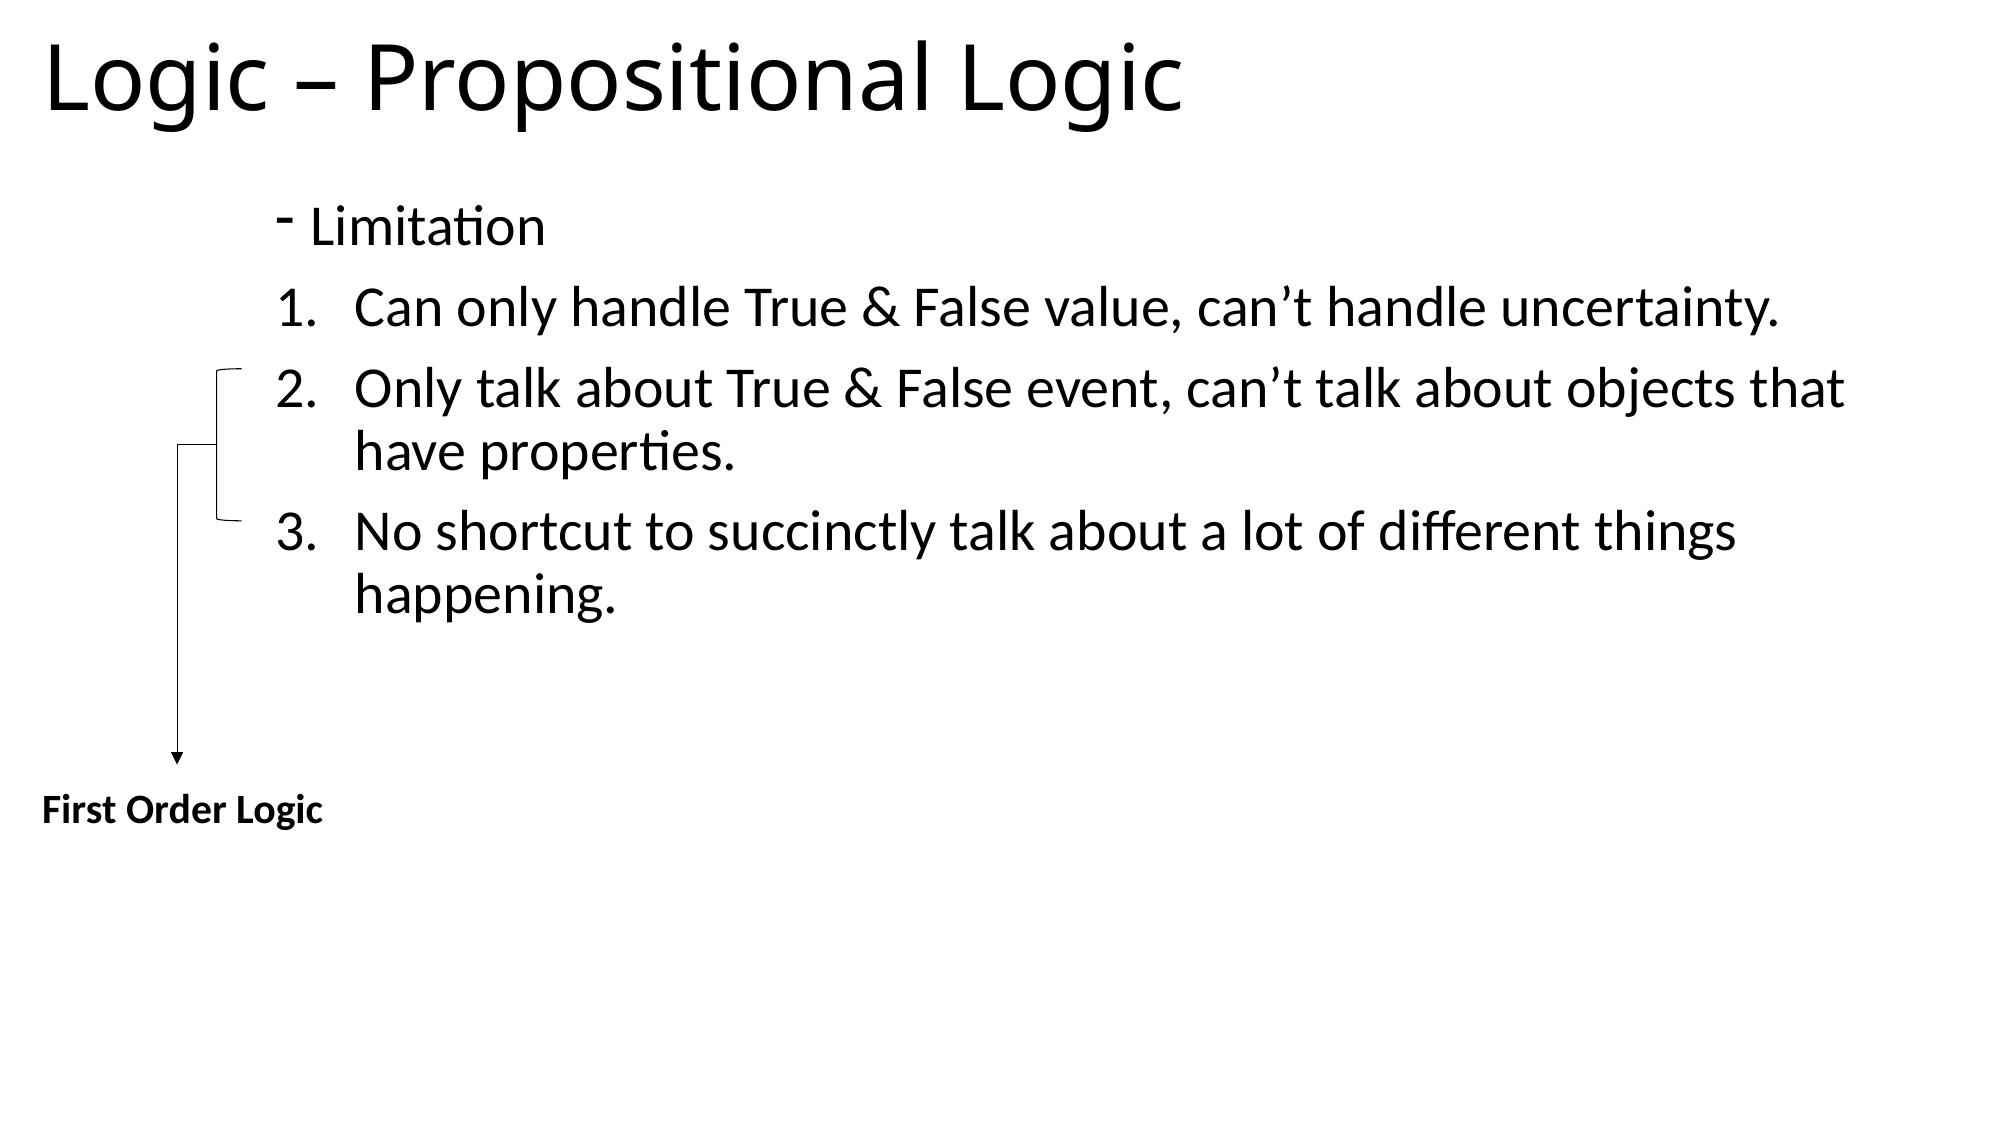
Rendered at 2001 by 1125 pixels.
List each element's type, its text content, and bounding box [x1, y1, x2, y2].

list Limitation Can only handle True & False value, can’t handle uncertainty. Only talk about True & False event, can’t talk about objects that have properties. No shortcut to succinctly talk about a lot of different things happening. [260, 188, 1964, 642]
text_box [177, 368, 242, 765]
text_box First Order Logic [27, 774, 382, 840]
title Logic – Propositional Logic [27, 21, 1964, 141]
